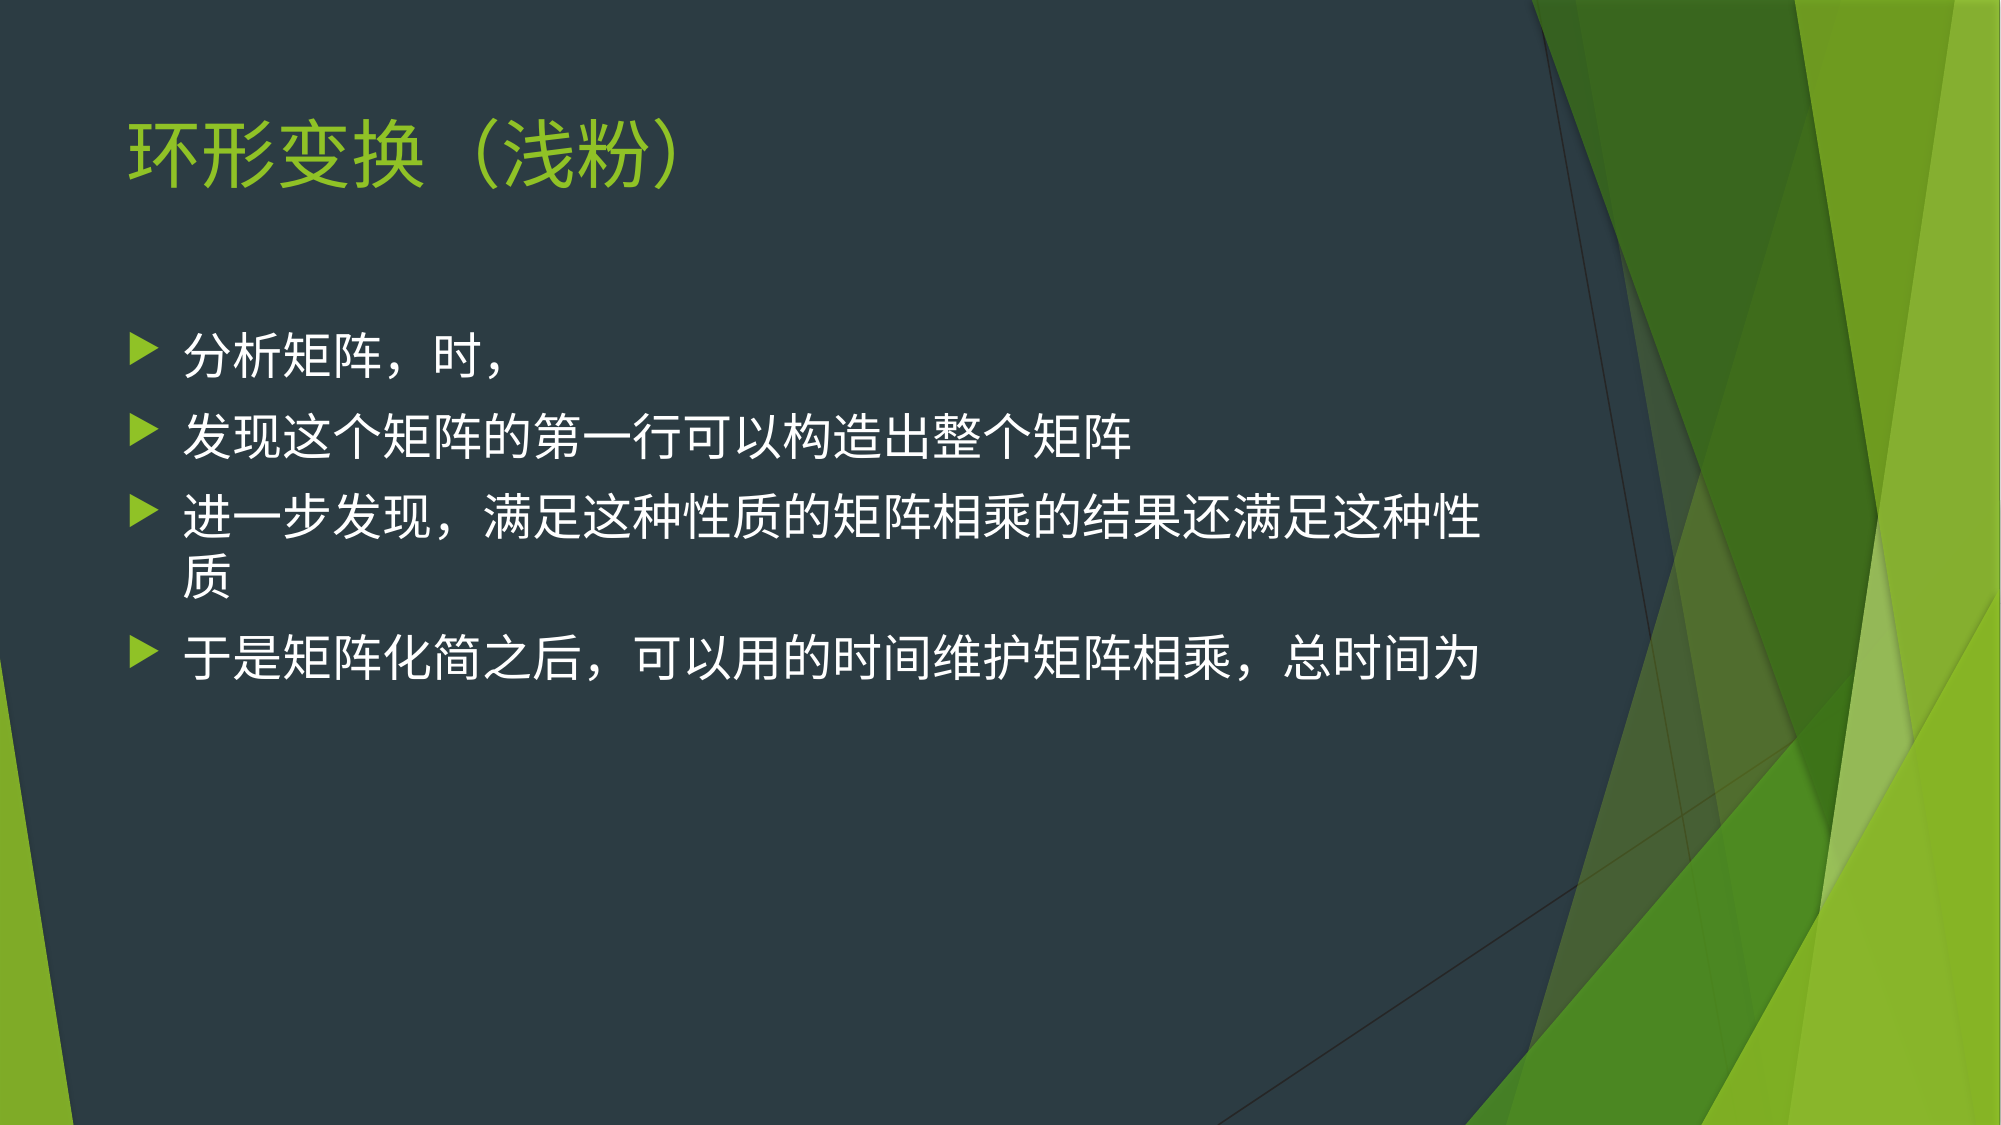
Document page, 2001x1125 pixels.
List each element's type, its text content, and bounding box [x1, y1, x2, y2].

title 环形变换（浅粉） [111, 99, 1522, 317]
